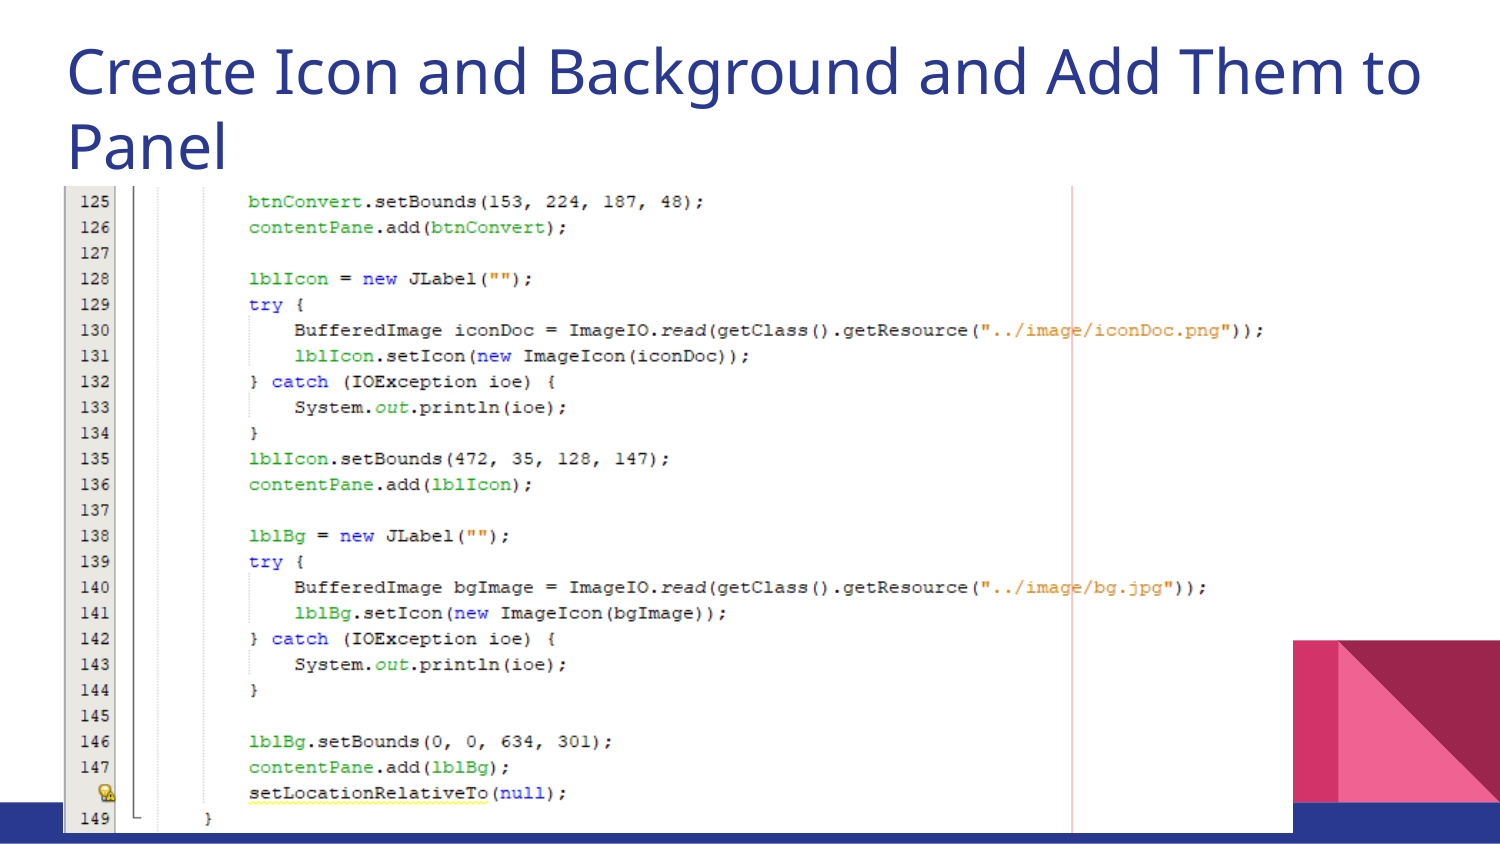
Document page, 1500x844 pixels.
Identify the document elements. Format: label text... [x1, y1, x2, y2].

picture [63, 185, 1293, 833]
title Create Icon and Background and Add Them to Panel [51, 17, 1449, 117]
